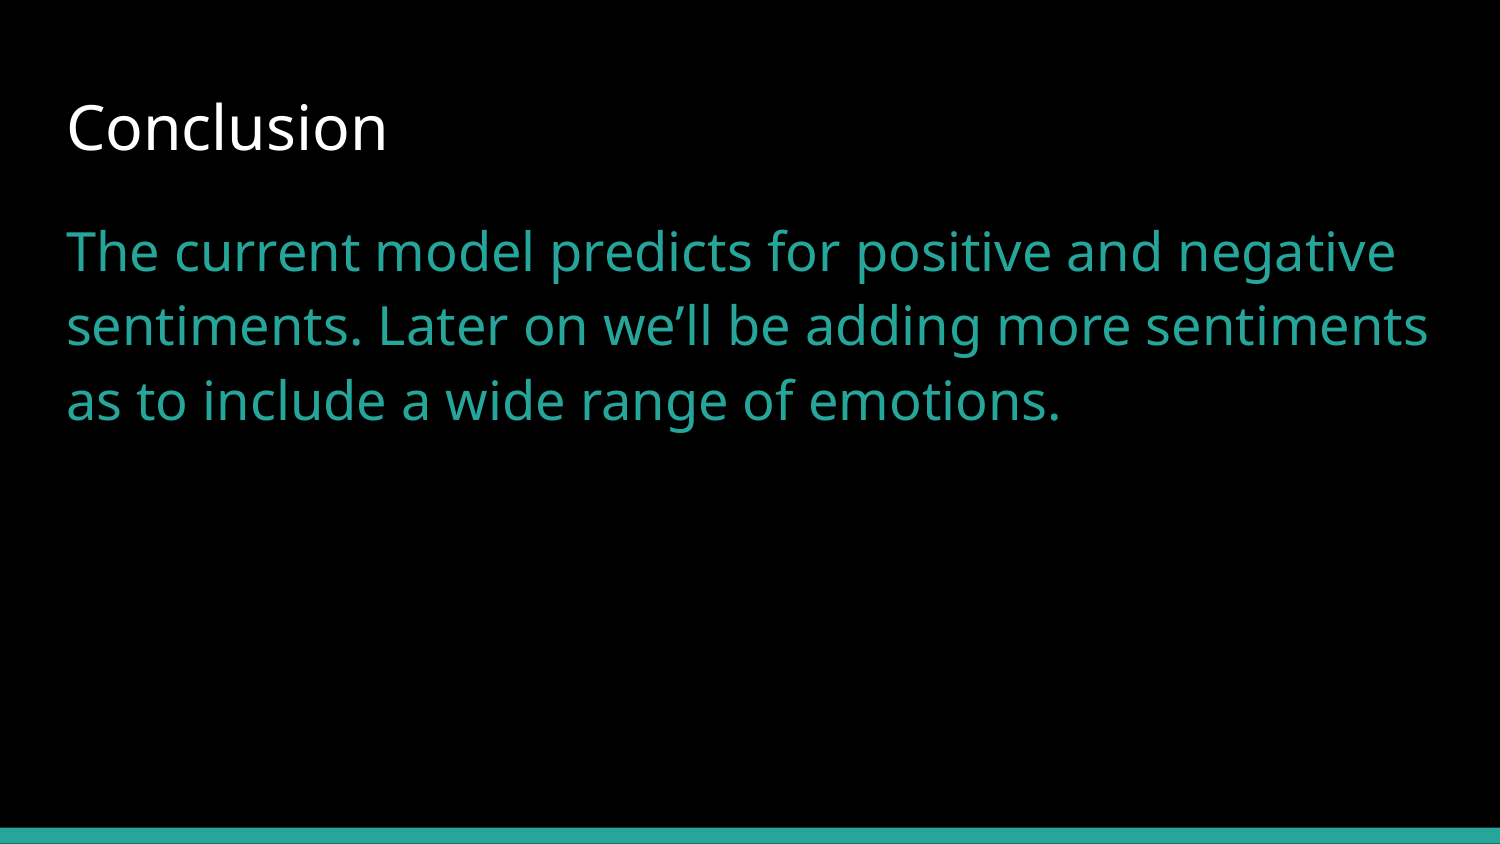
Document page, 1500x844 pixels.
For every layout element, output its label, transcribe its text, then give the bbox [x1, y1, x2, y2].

list The current model predicts for positive and negative sentiments. Later on we’ll be adding more sentiments as to include a wide range of emotions. [51, 192, 1449, 750]
title Conclusion [51, 72, 1449, 174]
